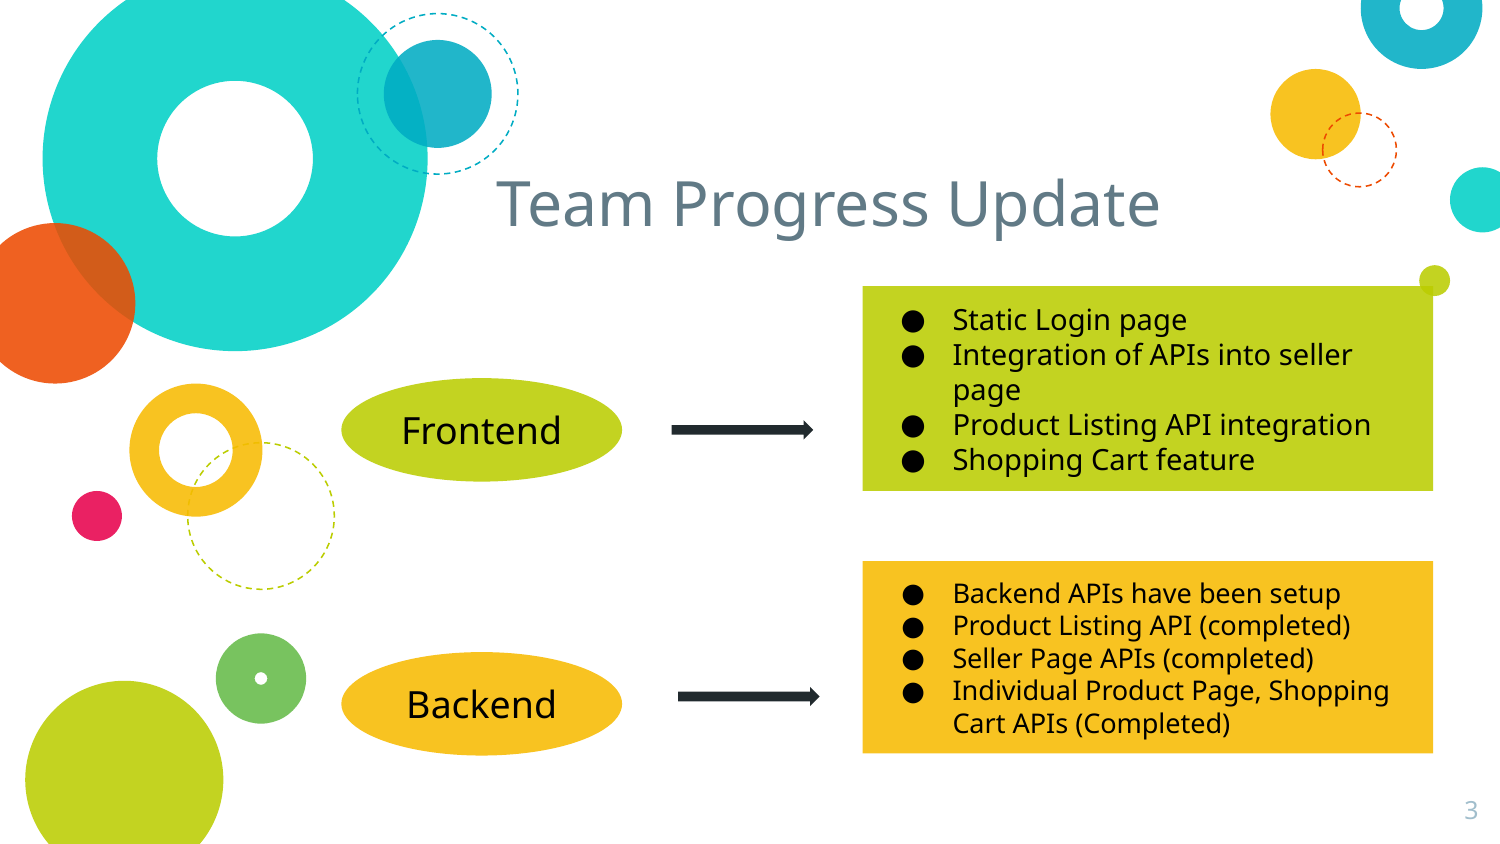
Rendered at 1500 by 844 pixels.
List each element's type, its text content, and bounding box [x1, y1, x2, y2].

text_box [671, 420, 814, 440]
text_box Backend APIs have been setup Product Listing API (completed) Seller Page APIs (completed) Individual Product Page, Shopping Cart APIs (Completed) [862, 561, 1434, 754]
text_box Backend [341, 652, 623, 756]
text_box Static Login page Integration of APIs into seller page Product Listing API integration Shopping Cart feature [862, 286, 1434, 491]
slide_number ‹#› [1416, 779, 1494, 844]
text_box [678, 686, 820, 707]
title Team Progress Update [481, 149, 1347, 255]
text_box Frontend [341, 378, 623, 482]
